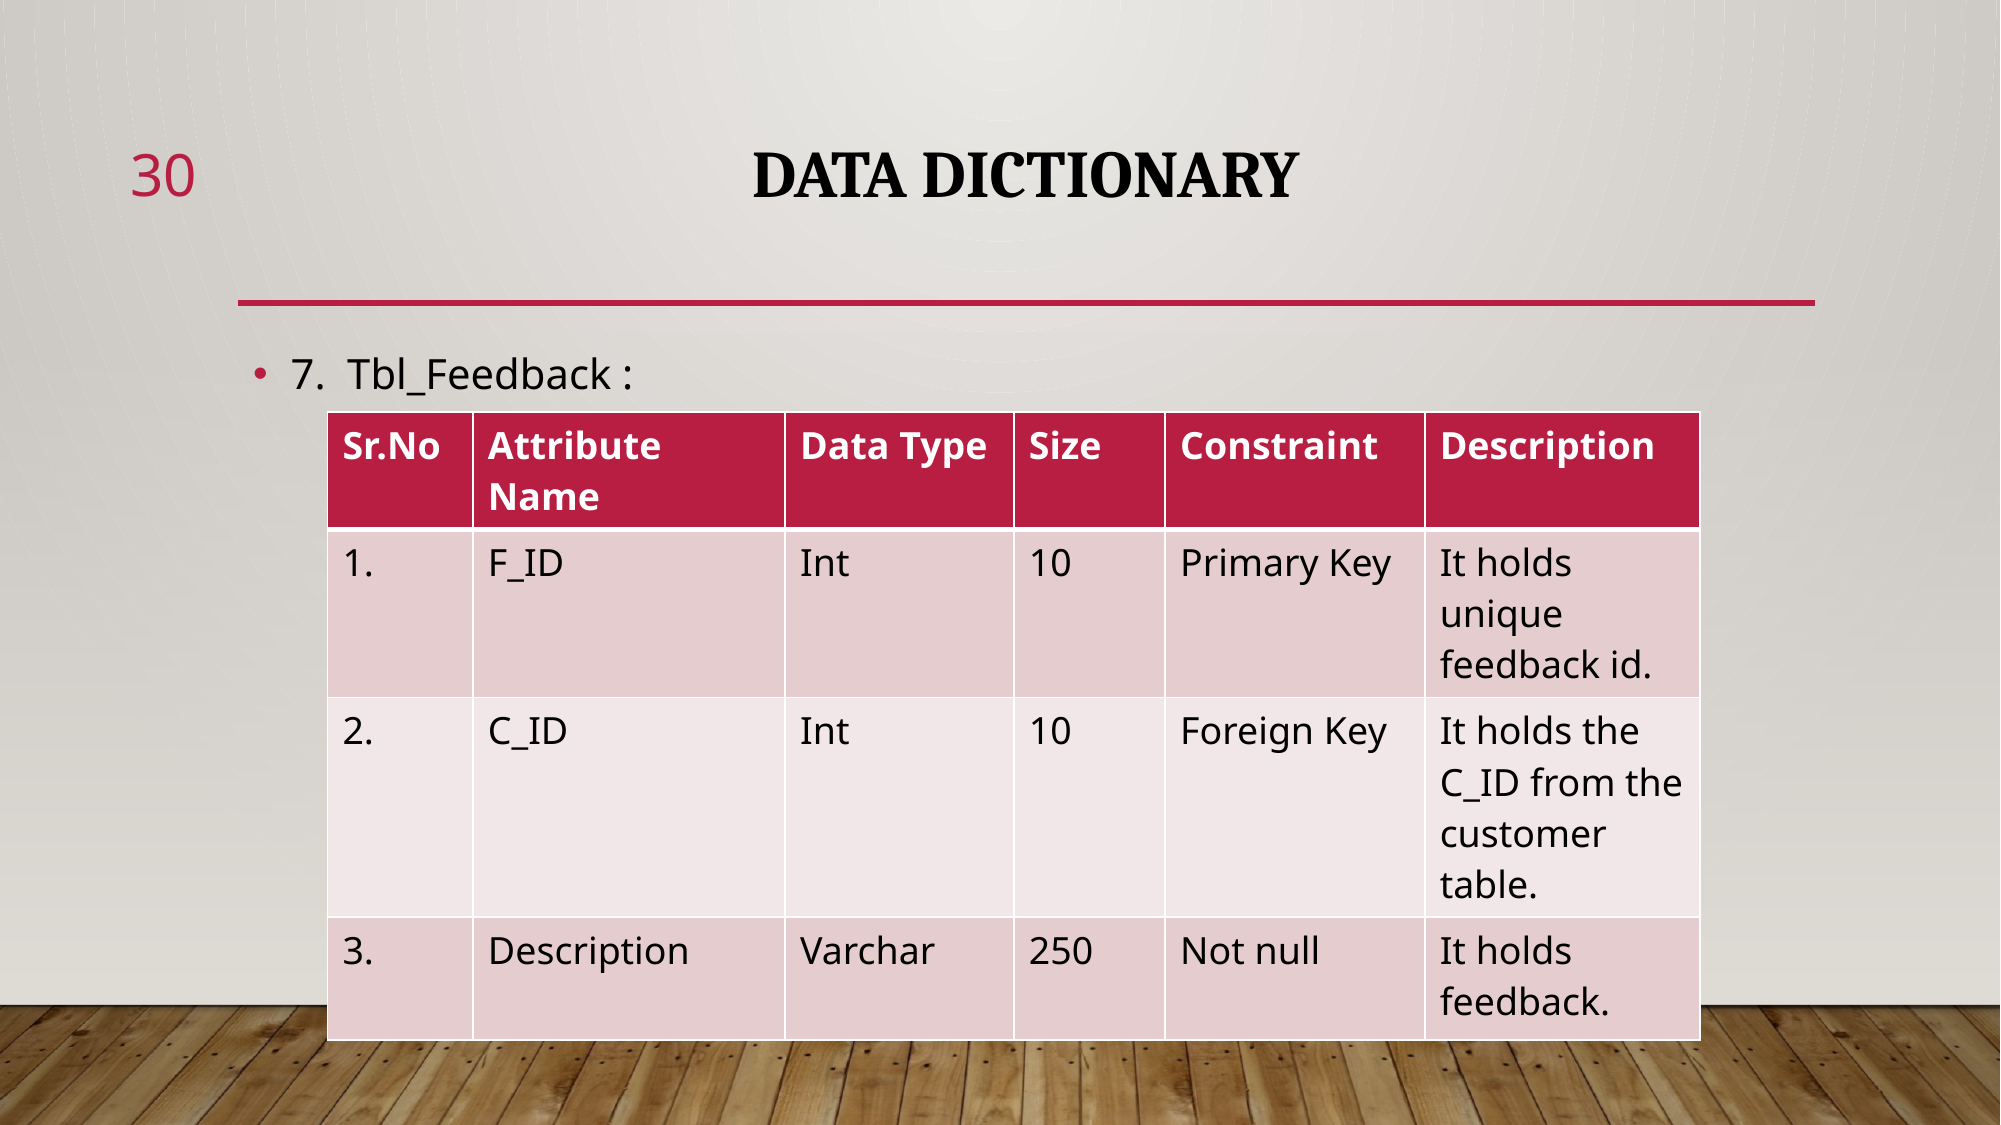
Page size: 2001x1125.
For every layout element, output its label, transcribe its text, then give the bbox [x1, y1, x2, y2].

list 7. Tbl_Feedback : [238, 330, 1814, 897]
table_header Description [1426, 413, 1699, 527]
table_cell 1. [328, 532, 472, 697]
table_header Constraint [1166, 413, 1424, 527]
slide_number 30 [78, 131, 212, 214]
table_cell Foreign Key [1166, 698, 1424, 916]
table_cell Primary Key [1166, 532, 1424, 697]
table_cell Int [786, 698, 1013, 916]
table_cell 10 [1015, 532, 1164, 697]
table_cell It holds unique feedback id. [1426, 532, 1699, 697]
table_cell 10 [1015, 698, 1164, 916]
table_cell It holds the C_ID from the customer table. [1426, 698, 1699, 916]
table_header Attribute Name [474, 413, 784, 527]
table_cell Description [474, 918, 784, 1039]
table_header Sr.No [328, 413, 472, 527]
table_cell 2. [328, 698, 472, 916]
table_header Data Type [786, 413, 1013, 527]
table_header Size [1015, 413, 1164, 527]
picture [0, 1005, 2000, 1125]
title data dictionary [238, 131, 1814, 305]
table_cell It holds feedback. [1426, 918, 1699, 1039]
table_cell F_ID [474, 532, 784, 697]
table_cell Varchar [786, 918, 1013, 1039]
table_cell C_ID [474, 698, 784, 916]
table_cell Not null [1166, 918, 1424, 1039]
table_cell 3. [328, 918, 472, 1039]
table_cell Int [786, 532, 1013, 697]
table_cell 250 [1015, 918, 1164, 1039]
